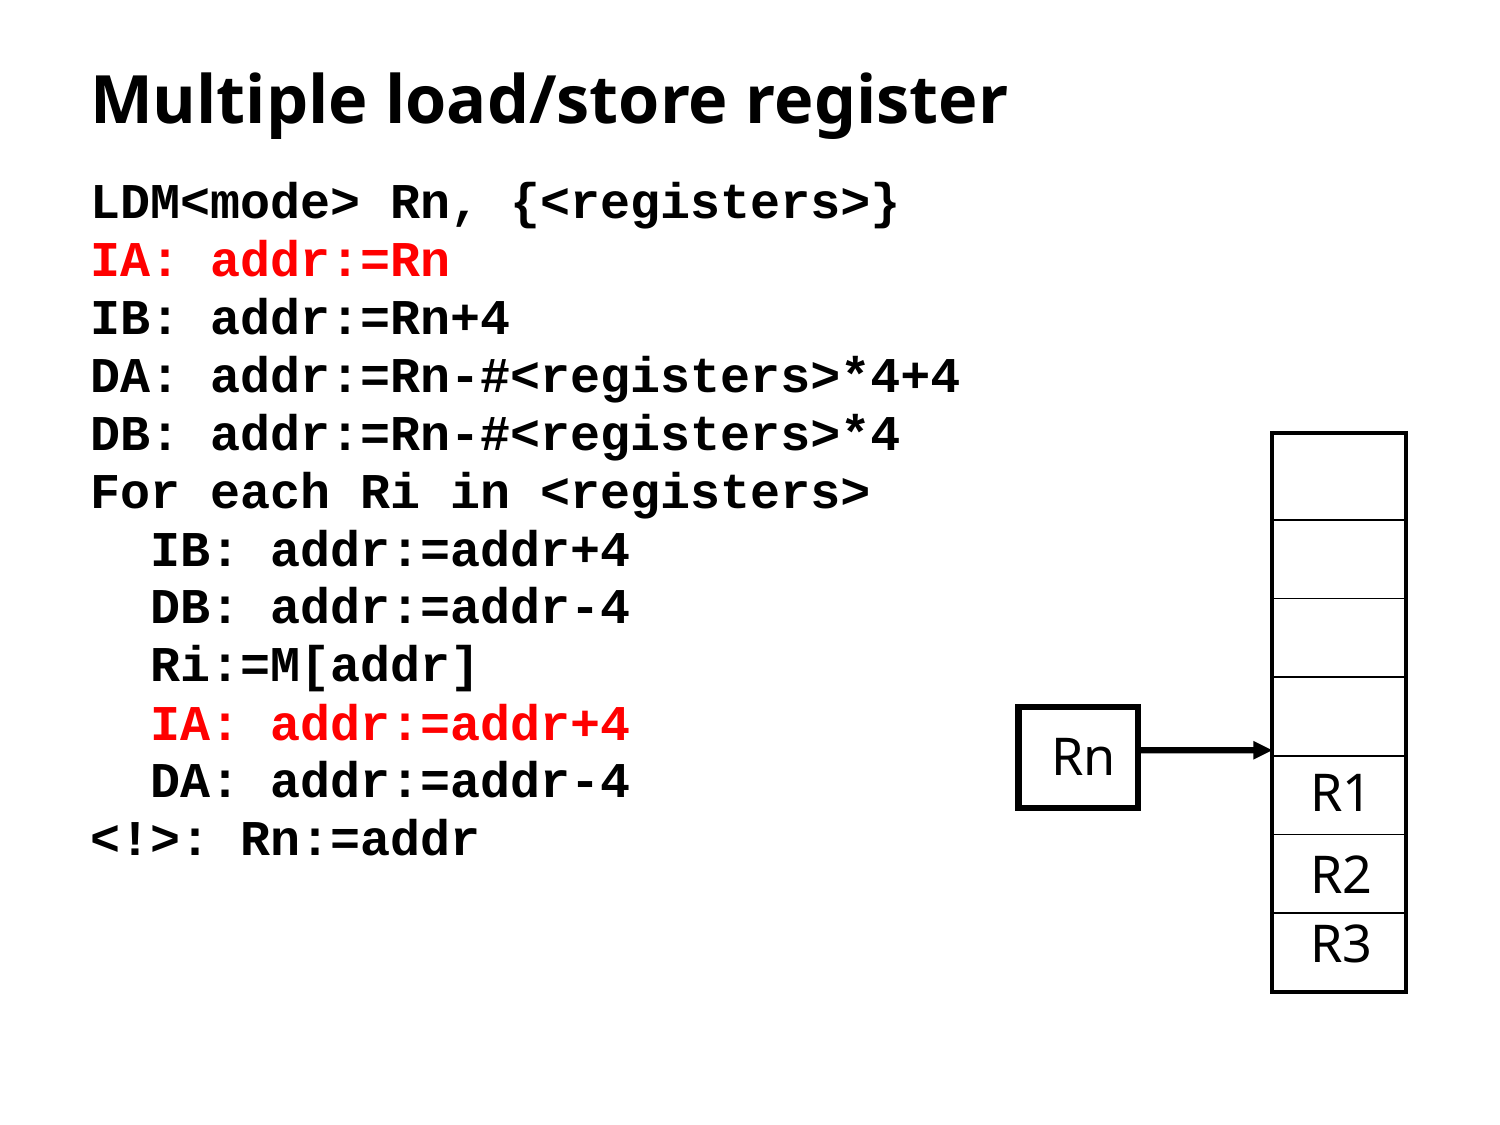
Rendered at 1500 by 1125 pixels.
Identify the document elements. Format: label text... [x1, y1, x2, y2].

text_box R2 [1292, 831, 1392, 901]
table_cell [1274, 521, 1404, 598]
text_box R3 [1292, 901, 1392, 983]
table_cell [1391, 757, 1404, 834]
table_cell [1274, 914, 1404, 990]
text_box [1137, 744, 1273, 757]
table_cell [1274, 757, 1292, 834]
table_cell [1392, 835, 1404, 912]
text_box R1 [1291, 749, 1391, 832]
table_cell [1274, 599, 1404, 676]
title Multiple load/store register [75, 45, 1425, 149]
table_cell [1274, 835, 1292, 912]
text_box Rn [1032, 713, 1135, 796]
list LDM<mode> Rn, {<registers>} IA: addr:=Rn IB: addr:=Rn+4 DA: addr:=Rn-#<registers>*4+4 DB: addr:=Rn-#<registers>*4 For each Ri in <registers> IB: addr:=addr+4 DB: addr:=addr-4 Ri:=M[addr] IA: addr:=addr+4 DA: addr:=addr-4 <!>: Rn:=addr [75, 172, 1425, 1071]
table_cell [1274, 678, 1404, 755]
text_box [1018, 707, 1138, 808]
table_header [1274, 435, 1404, 519]
